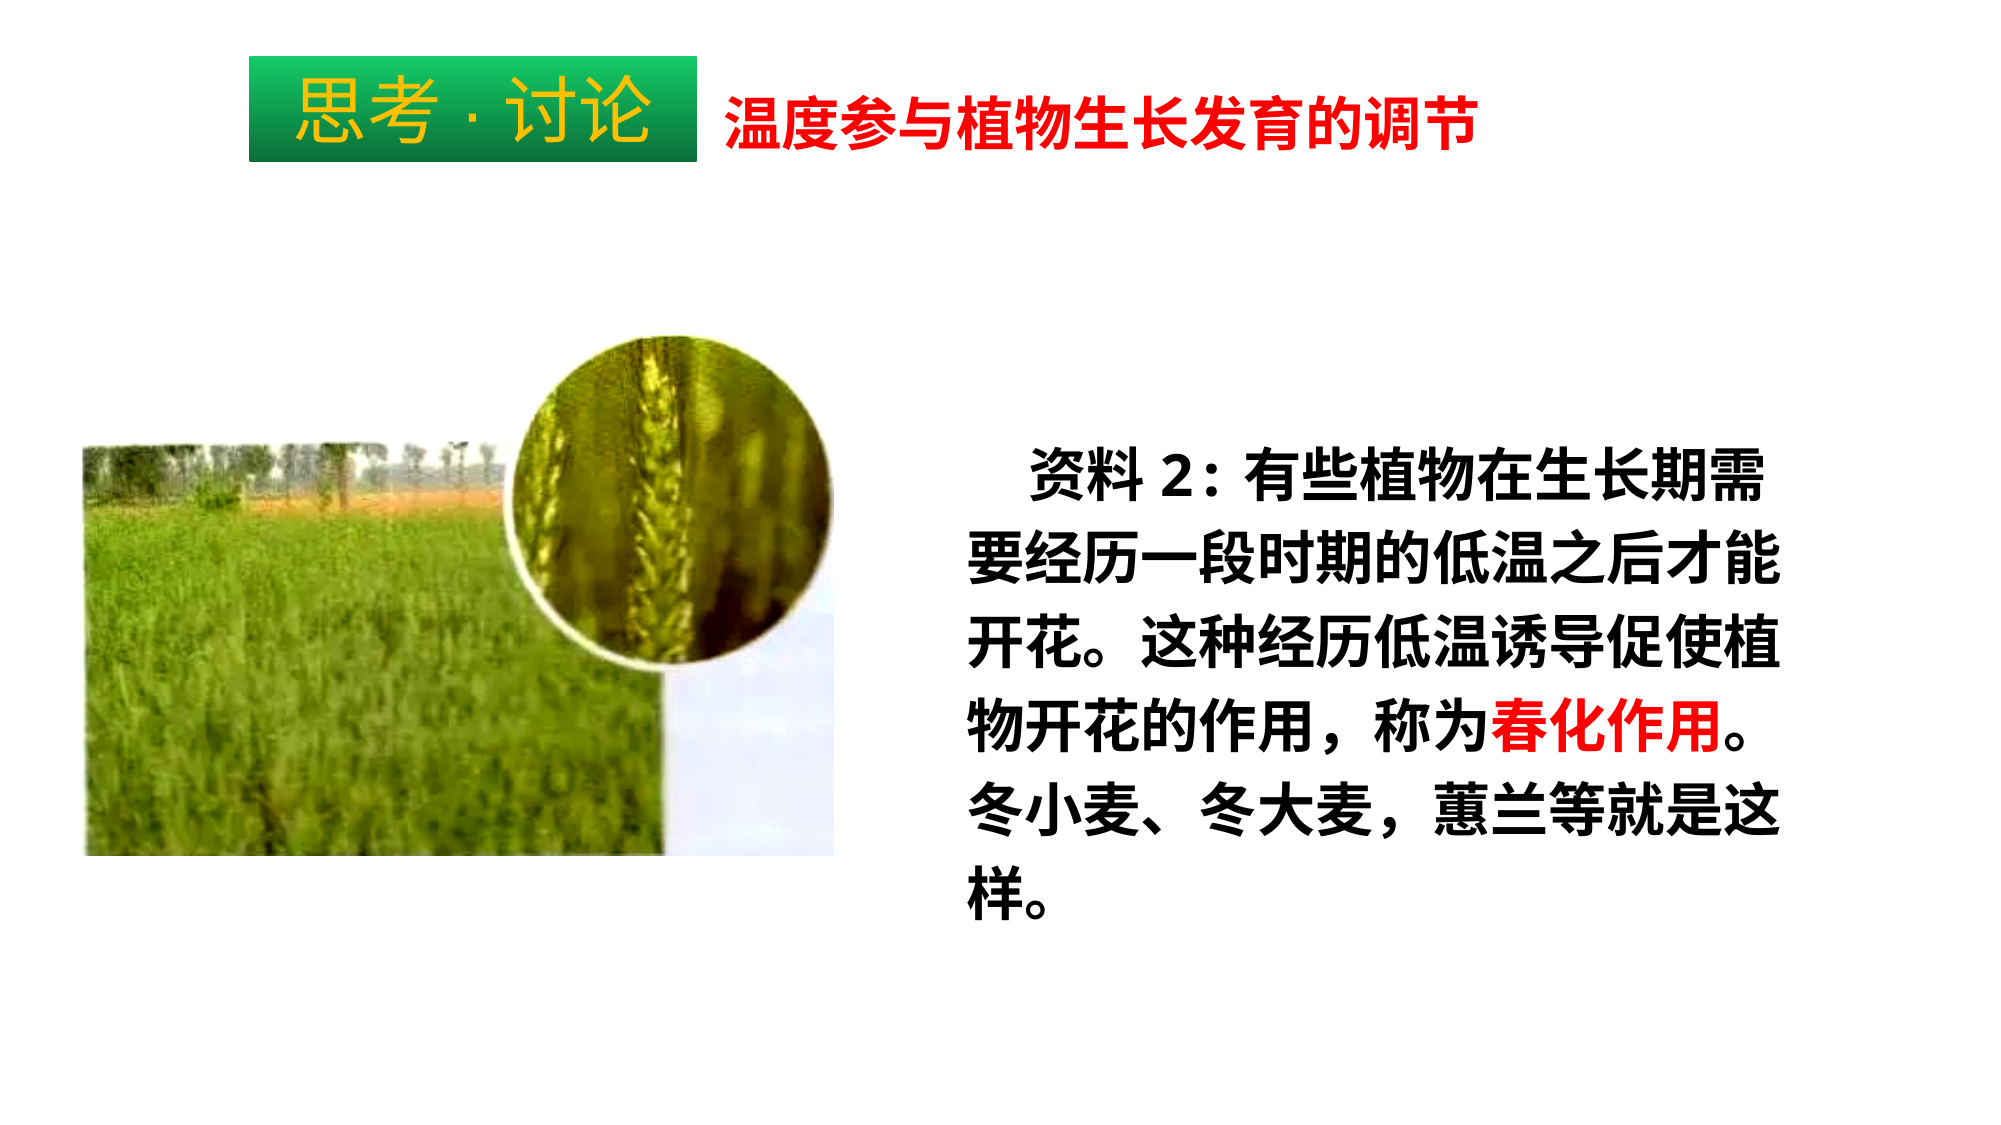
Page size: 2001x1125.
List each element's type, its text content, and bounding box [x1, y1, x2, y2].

text_box 资料2:有些植物在生长期需要经历一段时期的低温之后才能开花。这种经历低温诱导促使植物开花的作用，称为春化作用。冬小麦、冬大麦，蕙兰等就是这样。 [951, 416, 1815, 935]
picture [81, 335, 834, 856]
text_box 思考·讨论 [249, 56, 697, 162]
text_box 温度参与植物生长发育的调节 [687, 69, 1712, 176]
